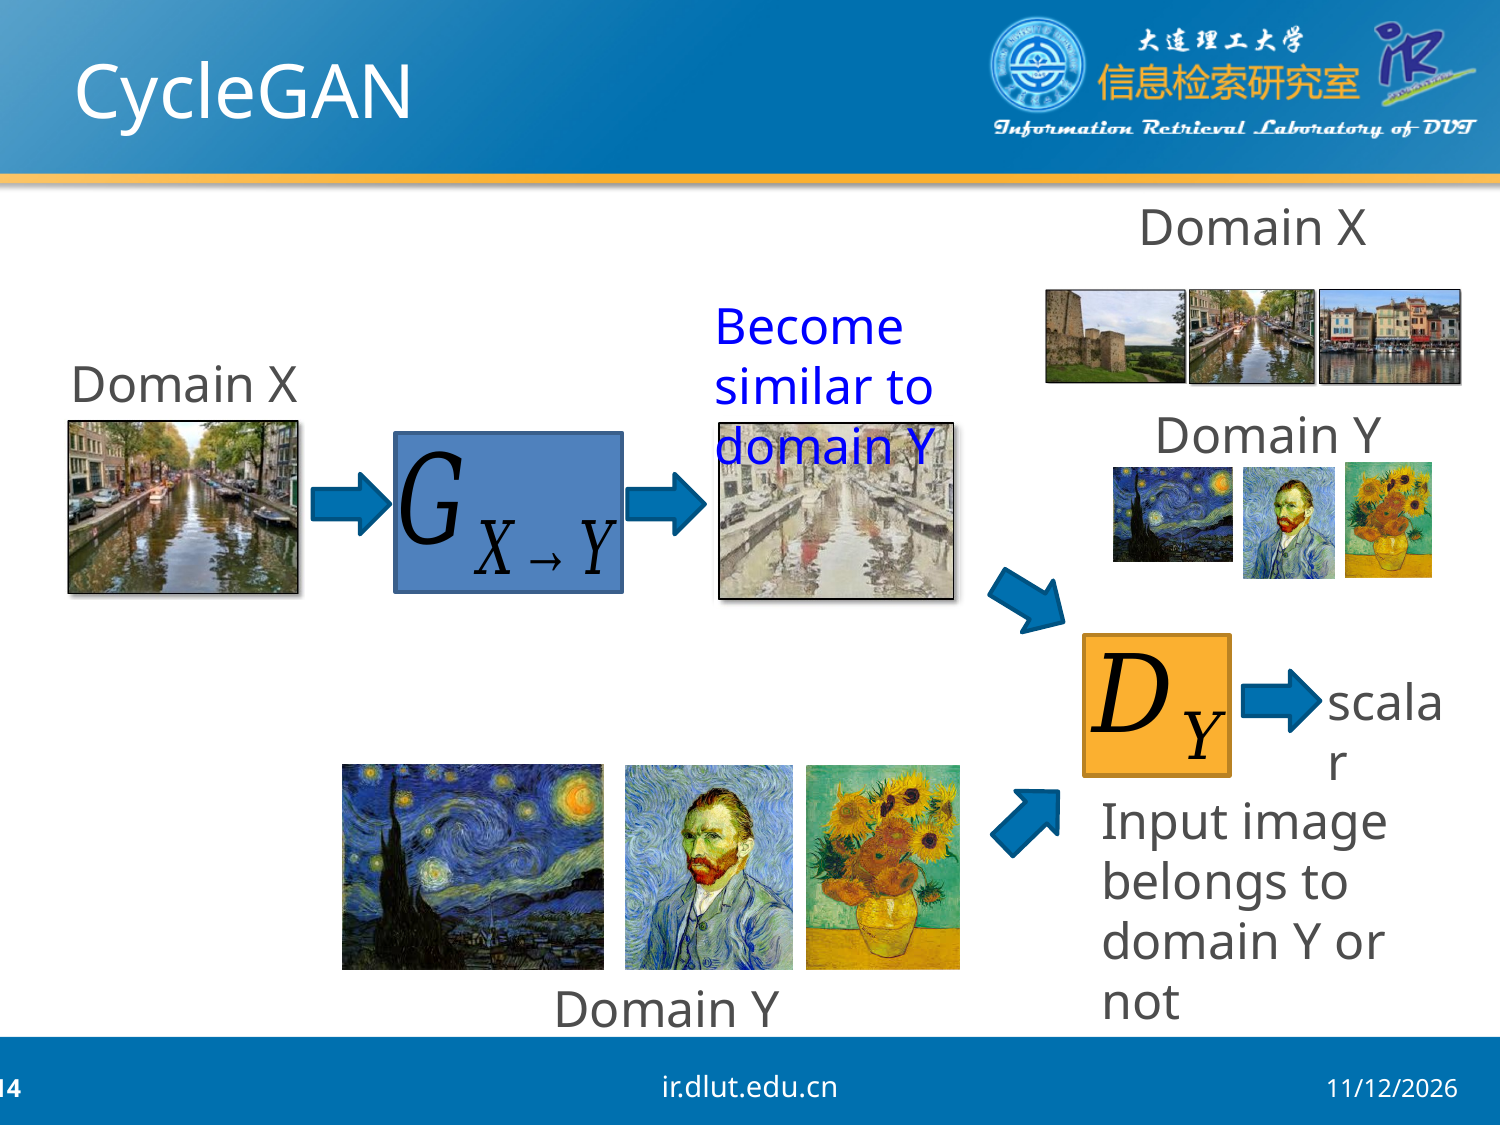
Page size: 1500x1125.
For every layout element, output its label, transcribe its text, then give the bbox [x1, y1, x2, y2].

text_box [310, 471, 393, 537]
text_box scalar [1313, 663, 1462, 781]
title CycleGAN [58, 31, 944, 147]
text_box [989, 788, 1061, 859]
text_box Input image belongs to domain Y or not [1086, 781, 1474, 1037]
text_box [1112, 396, 1433, 579]
text_box Domain X [1106, 187, 1399, 263]
text_box [987, 566, 1066, 635]
text_box Domain X [38, 345, 331, 421]
text_box [1240, 668, 1323, 734]
text_box Become similar to domain Y [700, 287, 1087, 483]
text_box Domain Y [520, 969, 813, 1045]
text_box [1045, 286, 1462, 387]
picture [0, 0, 1500, 1125]
text_box [625, 471, 707, 537]
